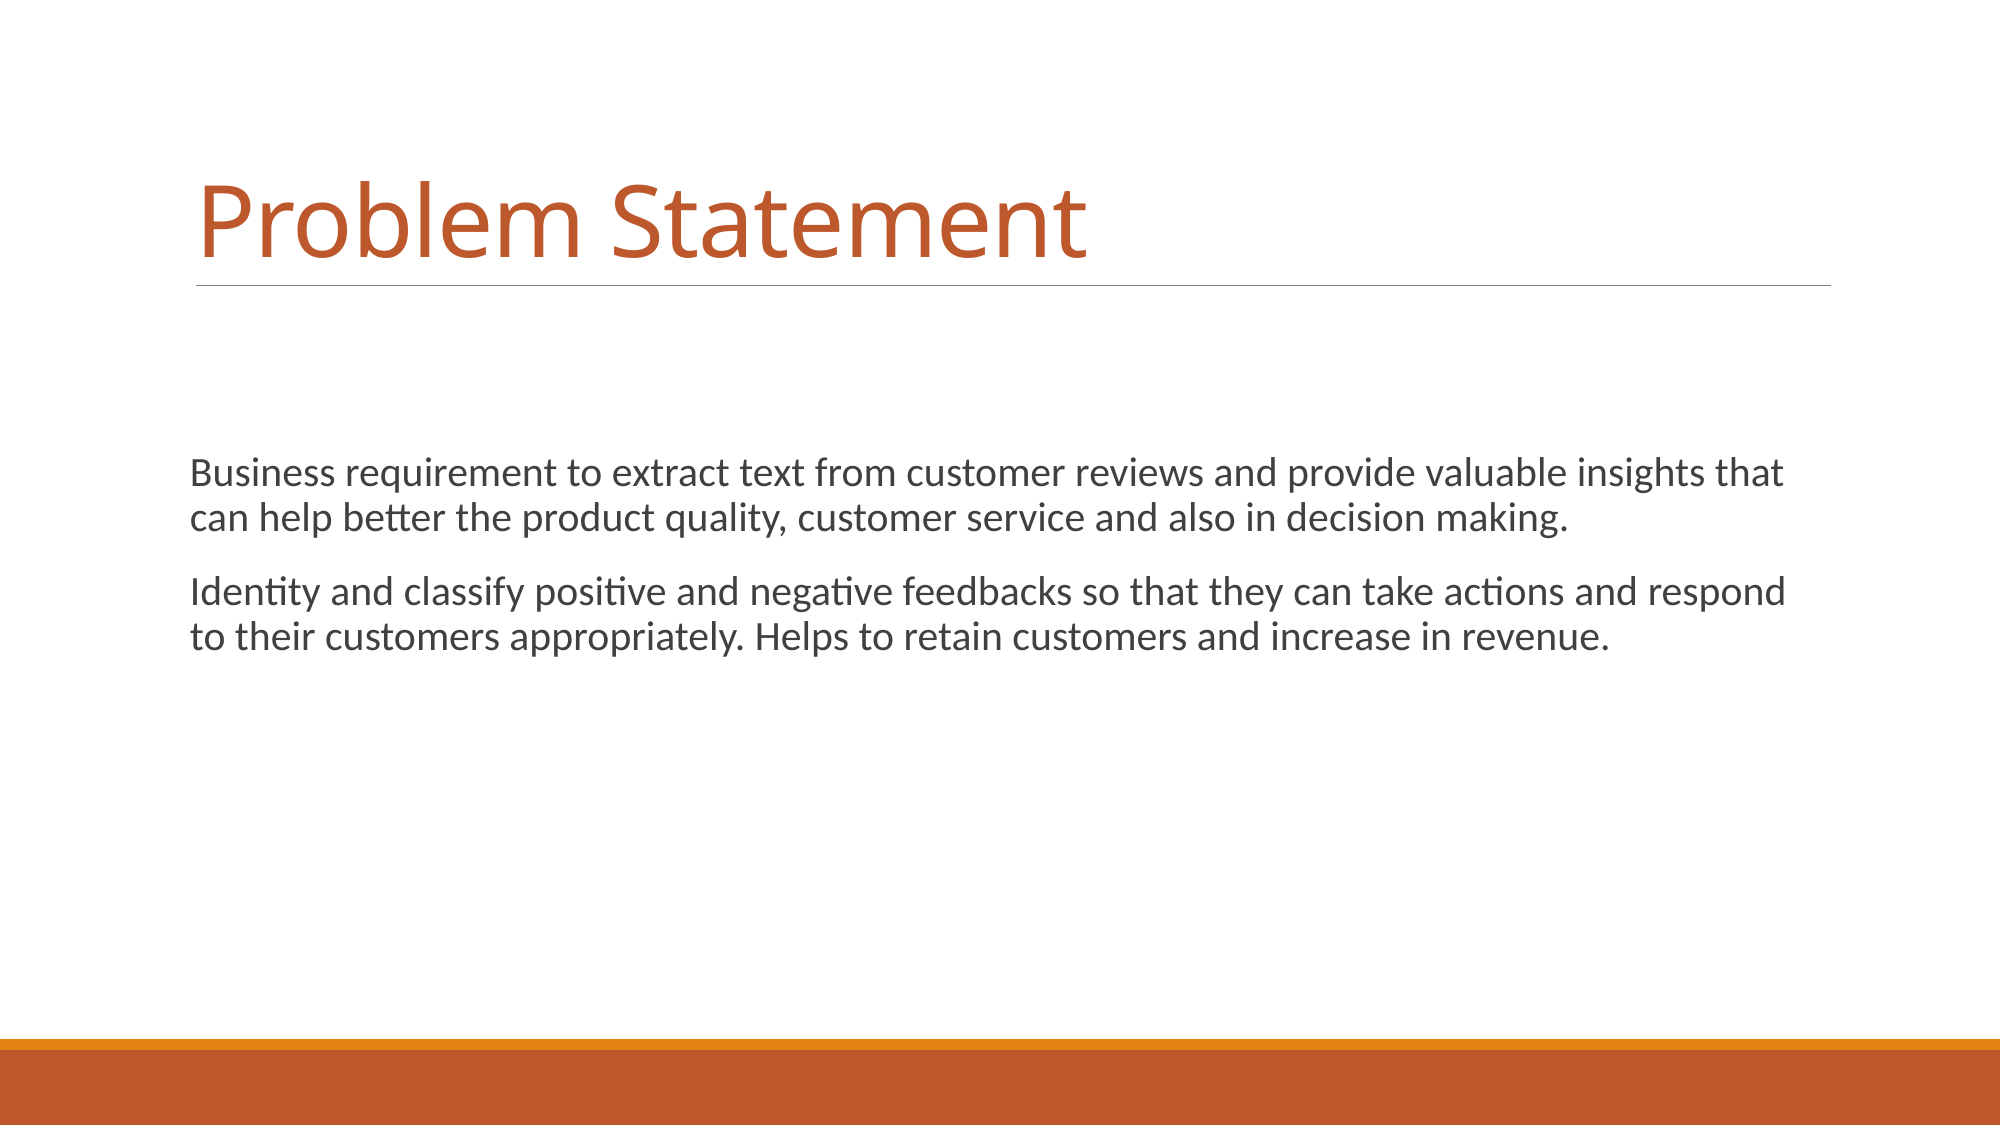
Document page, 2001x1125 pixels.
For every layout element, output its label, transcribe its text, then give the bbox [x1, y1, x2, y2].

list Business requirement to extract text from customer reviews and provide valuable insights that can help better the product quality, customer service and also in decision making. Identity and classify positive and negative feedbacks so that they can take actions and respond to their customers appropriately. Helps to retain customers and increase in revenue. [174, 443, 1825, 790]
title Problem Statement [180, 47, 1830, 285]
